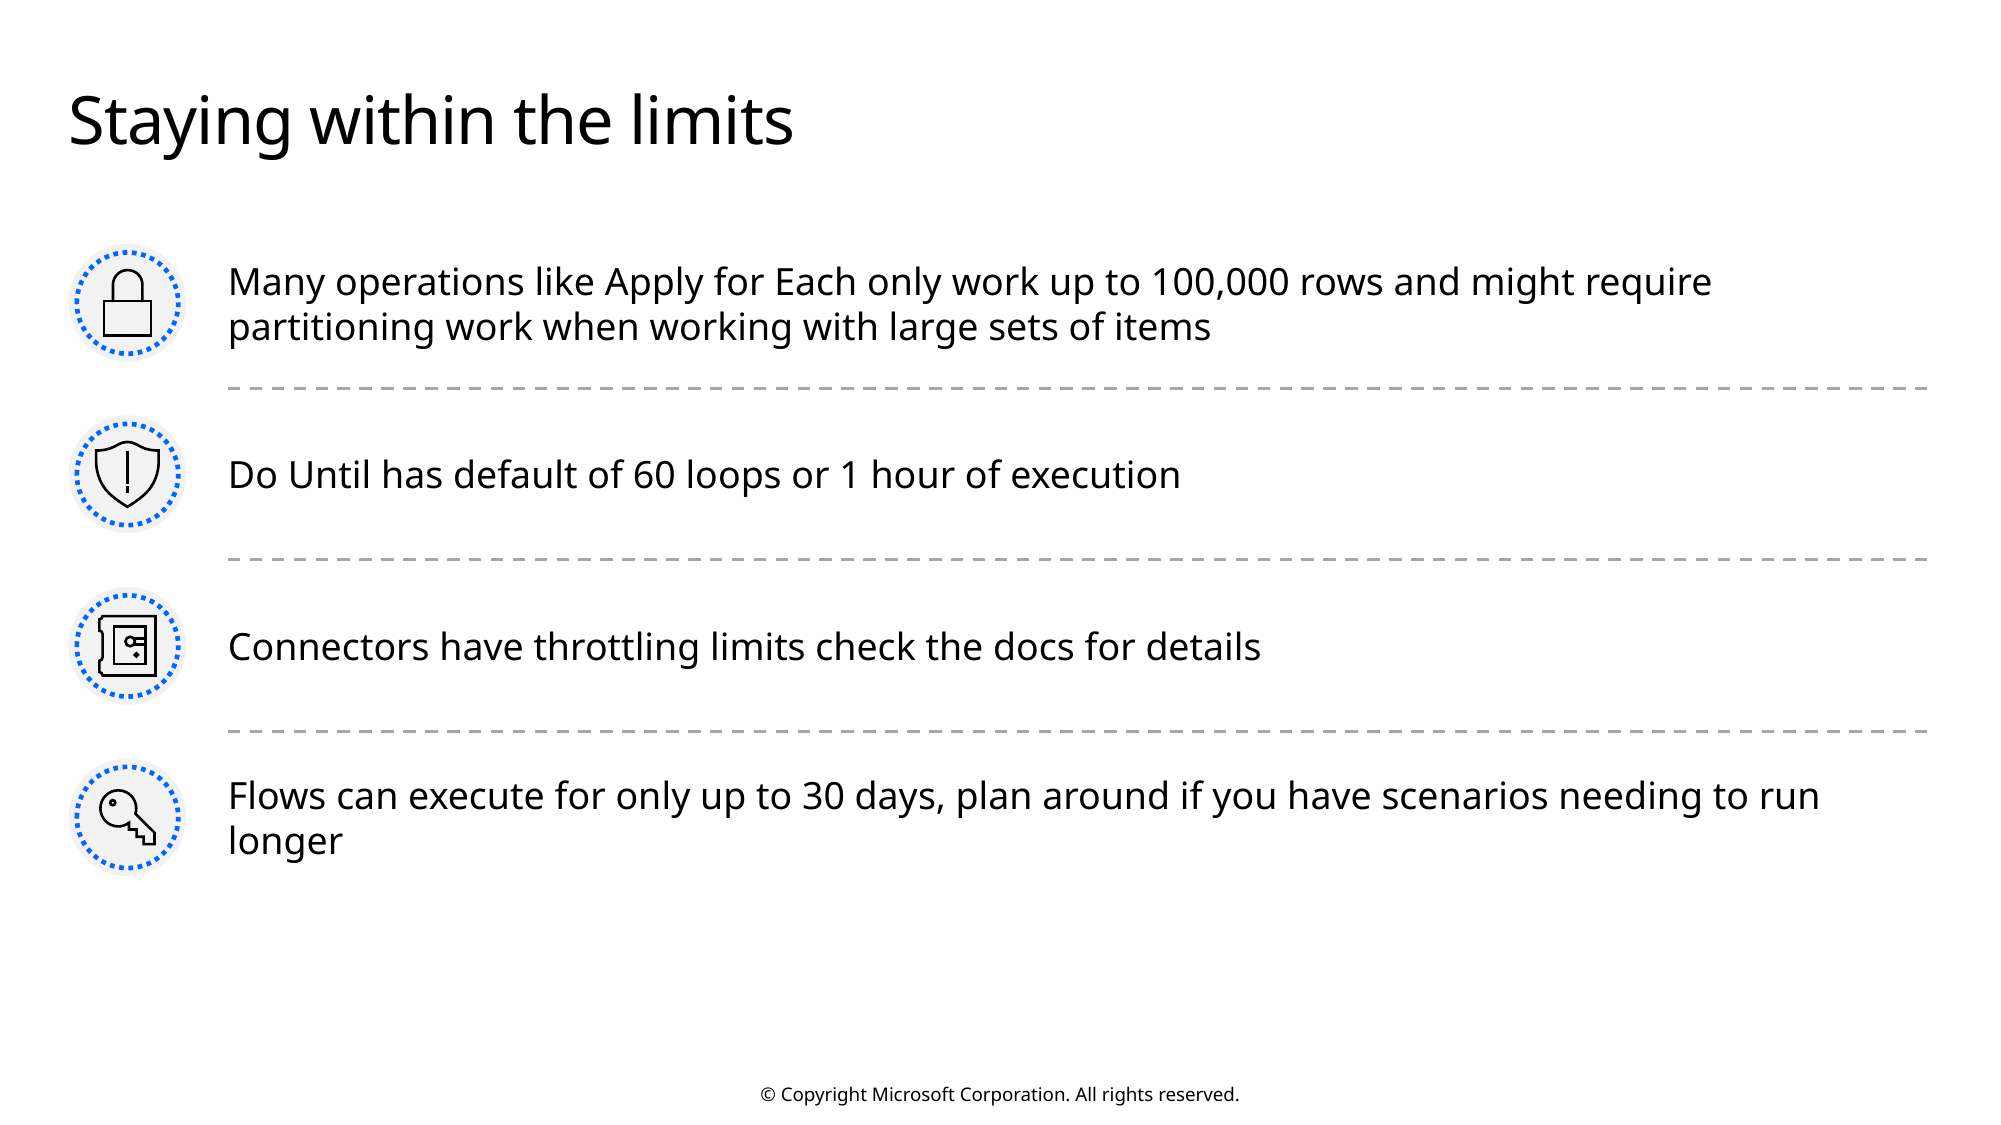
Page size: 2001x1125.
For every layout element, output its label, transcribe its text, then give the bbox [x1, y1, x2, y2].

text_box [68, 758, 187, 877]
list Connectors have throttling limits check the docs for details [227, 581, 1932, 710]
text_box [68, 415, 187, 534]
list Many operations like Apply for Each only work up to 100,000 rows and might require partitioning work when working with large sets of items [227, 238, 1932, 367]
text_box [68, 243, 187, 362]
list Flows can execute for only up to 30 days, plan around if you have scenarios needing to run longer [227, 753, 1932, 882]
title Staying within the limits [68, 72, 1930, 184]
list Do Until has default of 60 loops or 1 hour of execution [227, 409, 1932, 539]
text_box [68, 586, 187, 705]
